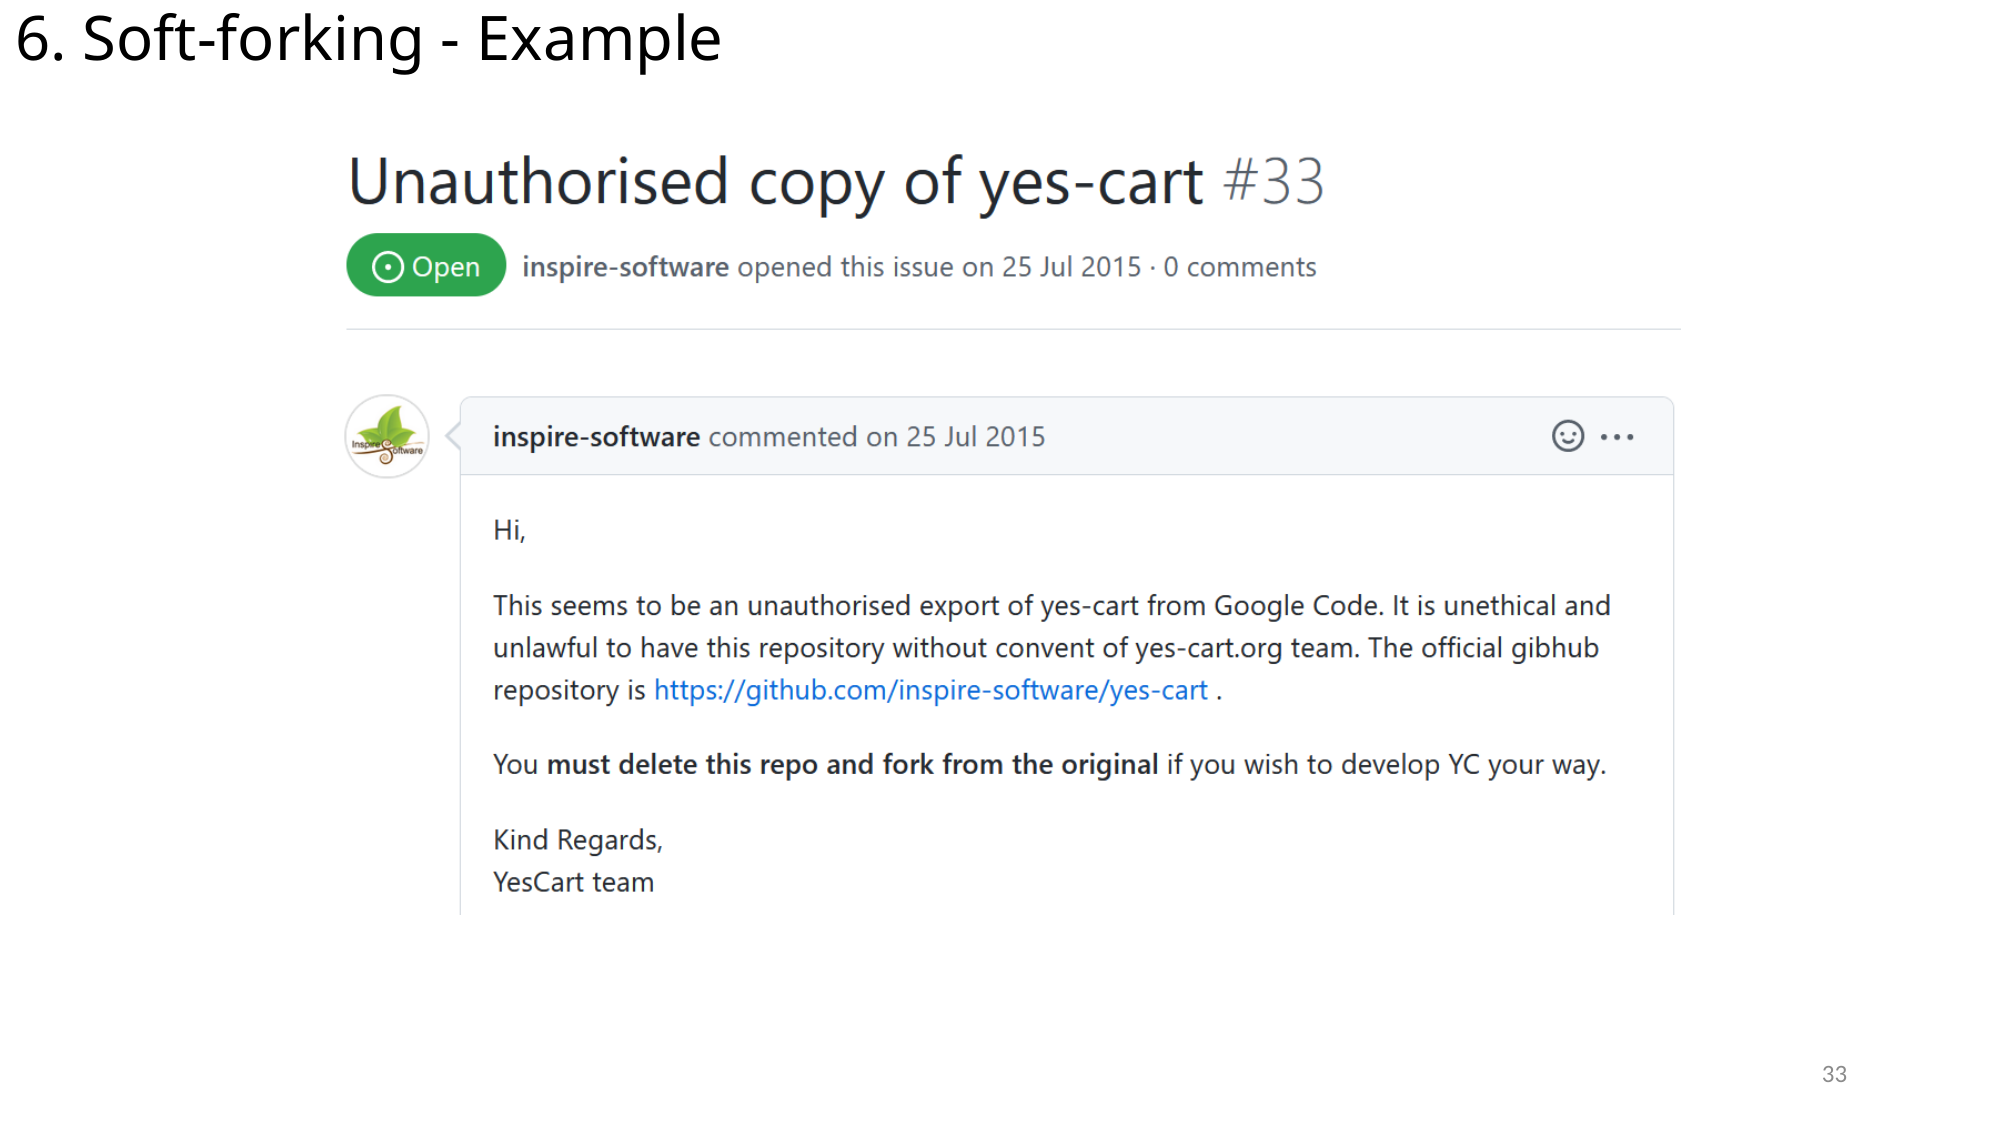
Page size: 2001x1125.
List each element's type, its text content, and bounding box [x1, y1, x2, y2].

slide_number 33 [1412, 1042, 1863, 1103]
text_box 6. Soft-forking - Example [0, 0, 1725, 82]
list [331, 141, 1681, 915]
